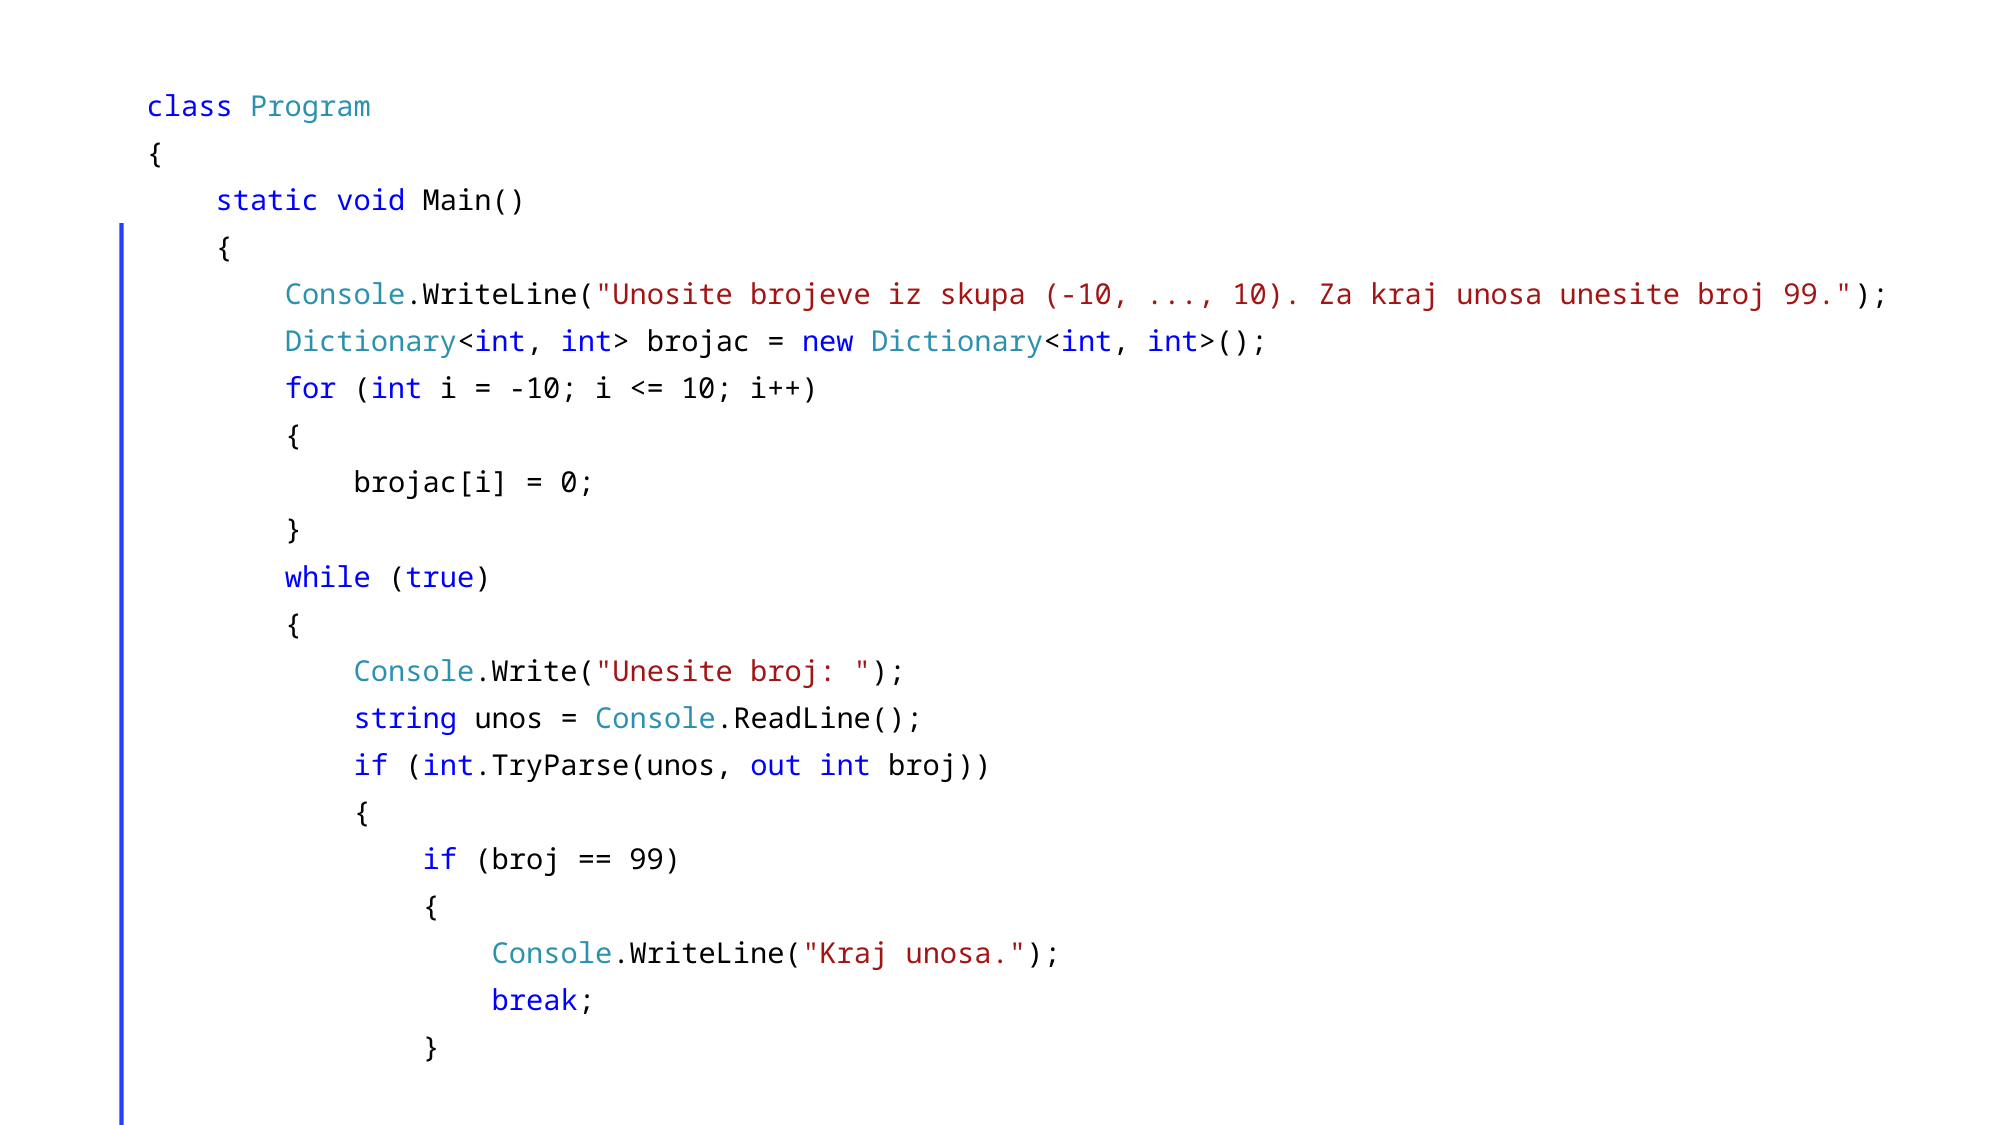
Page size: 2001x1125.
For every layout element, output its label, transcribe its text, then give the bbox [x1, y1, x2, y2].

list class Program { static void Main() { Console.WriteLine("Unosite brojeve iz skupa (-10, ..., 10). Za kraj unosa unesite broj 99."); Dictionary<int, int> brojac = new Dictionary<int, int>(); for (int i = -10; i <= 10; i++) { brojac[i] = 0; } while (true) { Console.Write("Unesite broj: "); string unos = Console.ReadLine(); if (int.TryParse(unos, out int broj)) { if (broj == 99) { Console.WriteLine("Kraj unosa."); break; } [146, 91, 1944, 1079]
